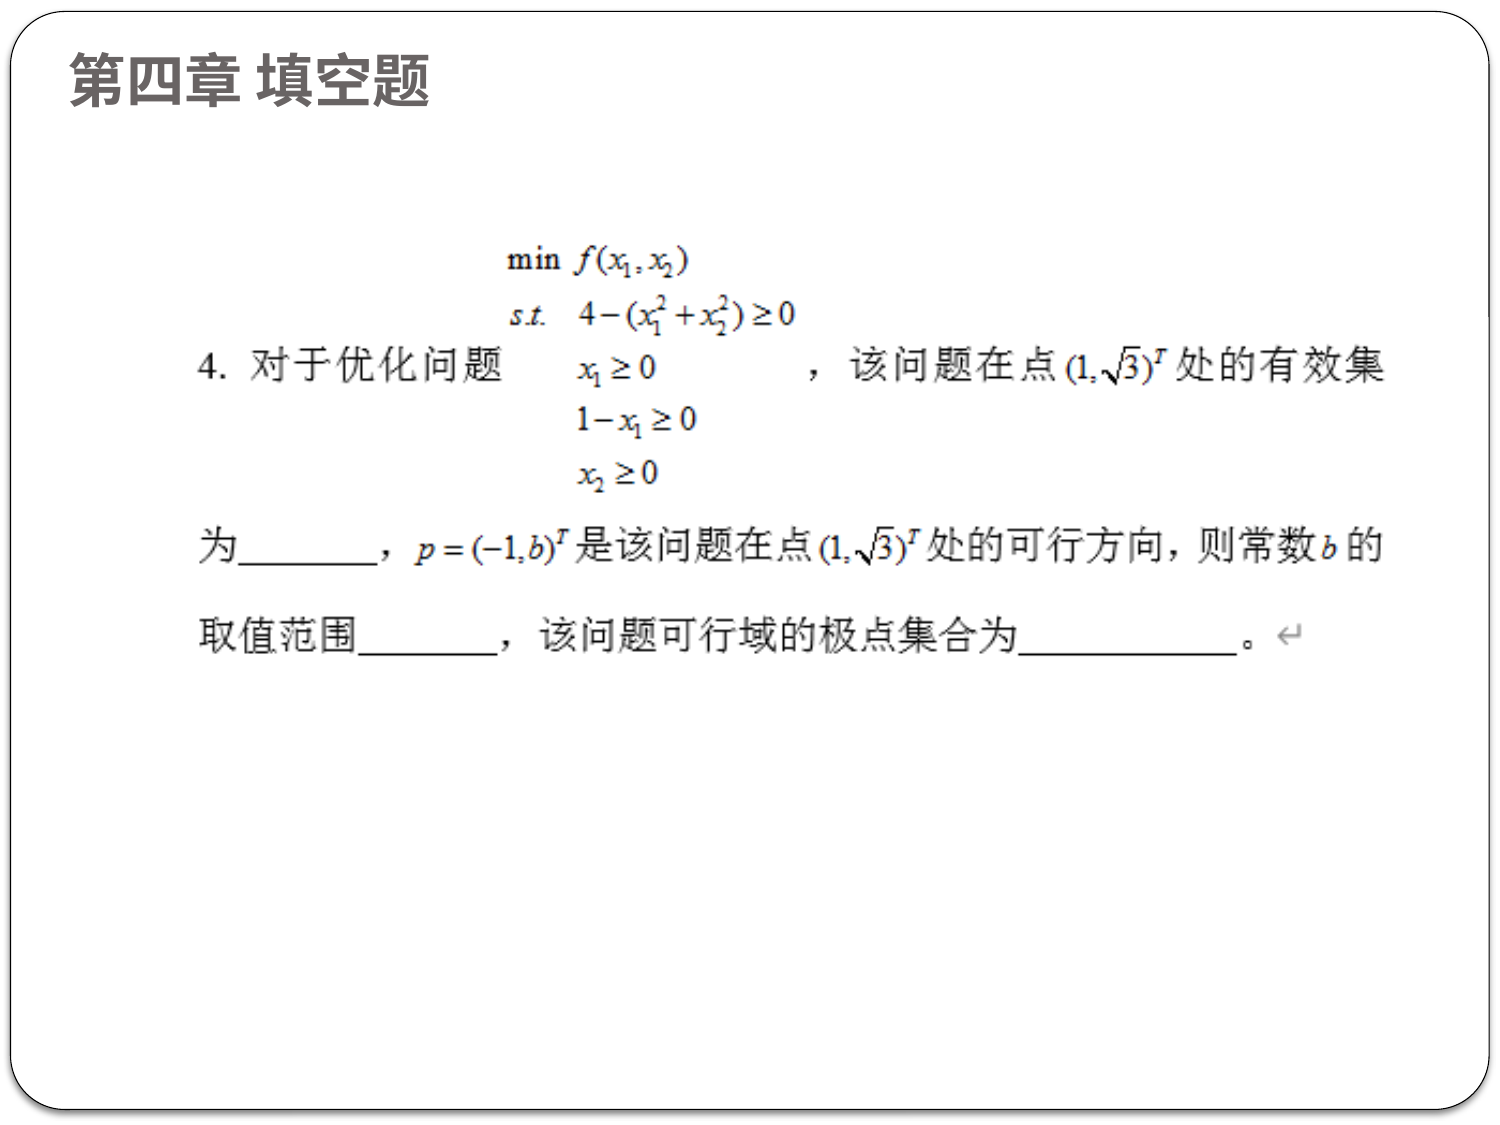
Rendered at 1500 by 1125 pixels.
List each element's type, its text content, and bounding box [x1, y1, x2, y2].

picture [182, 231, 1396, 670]
title 第四章 填空题 [53, 22, 1146, 130]
